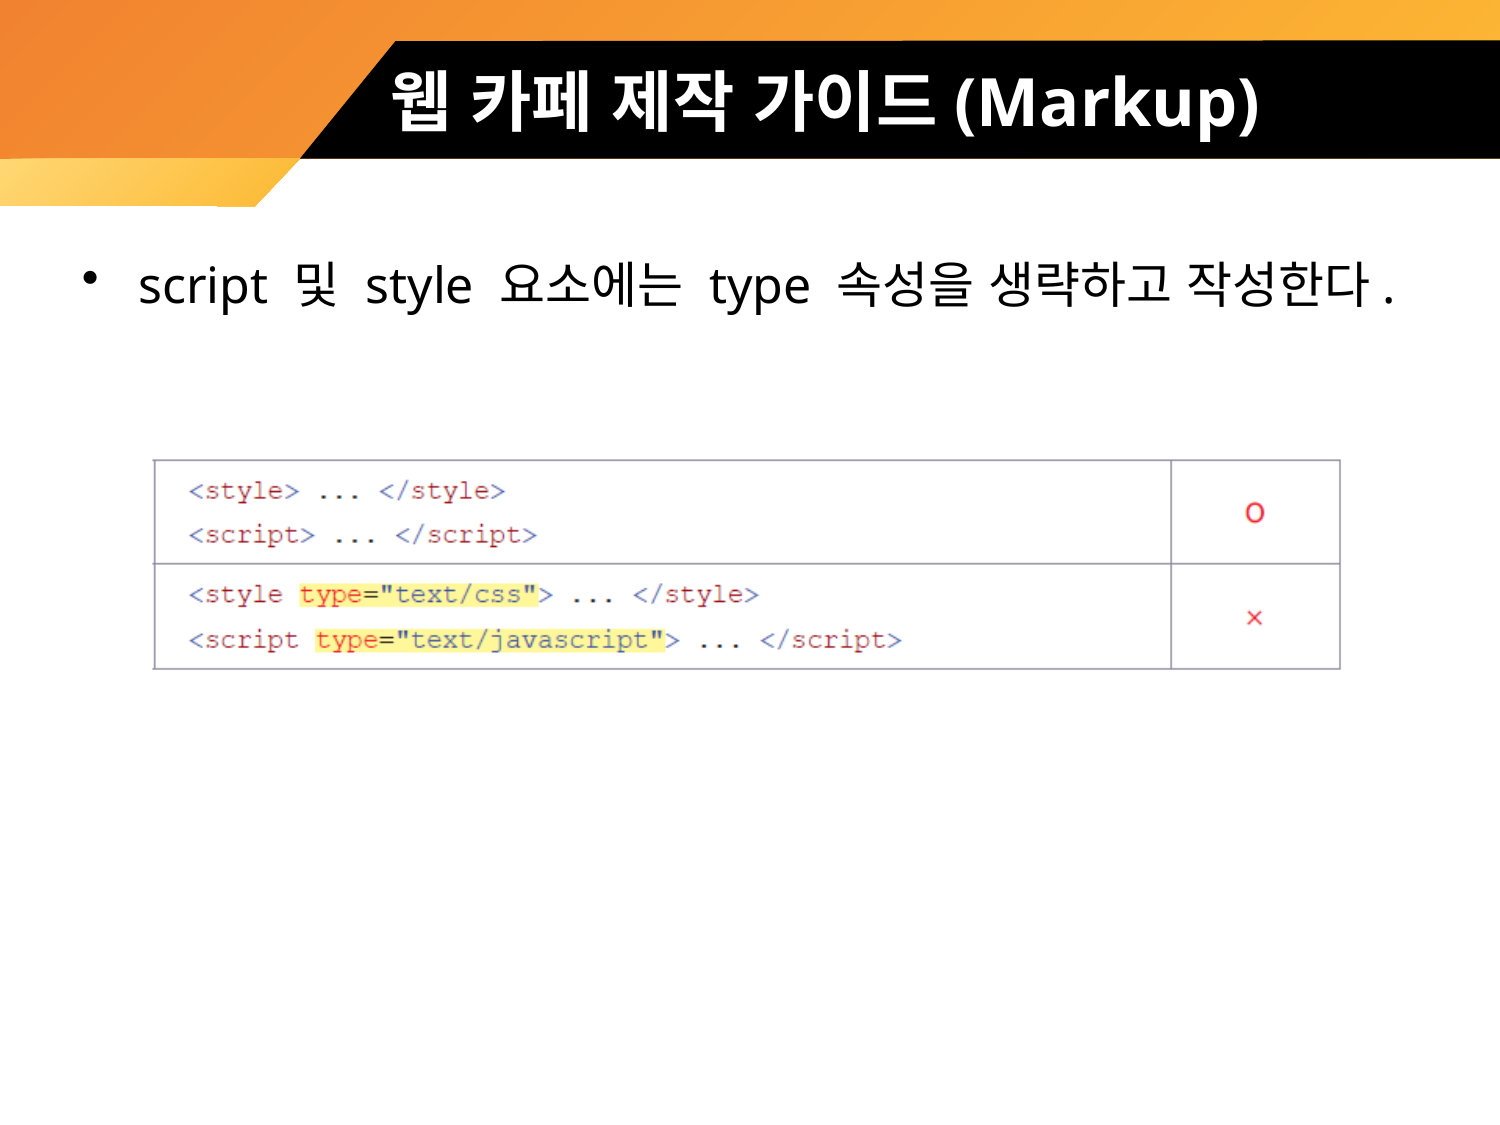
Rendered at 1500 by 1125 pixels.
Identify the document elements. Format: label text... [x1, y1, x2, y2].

text_box script 및 style 요소에는 type 속성을 생략하고 작성한다. [67, 246, 1447, 1059]
title 웹 카페 제작 가이드(Markup) [374, 36, 1481, 163]
picture [148, 444, 1352, 681]
